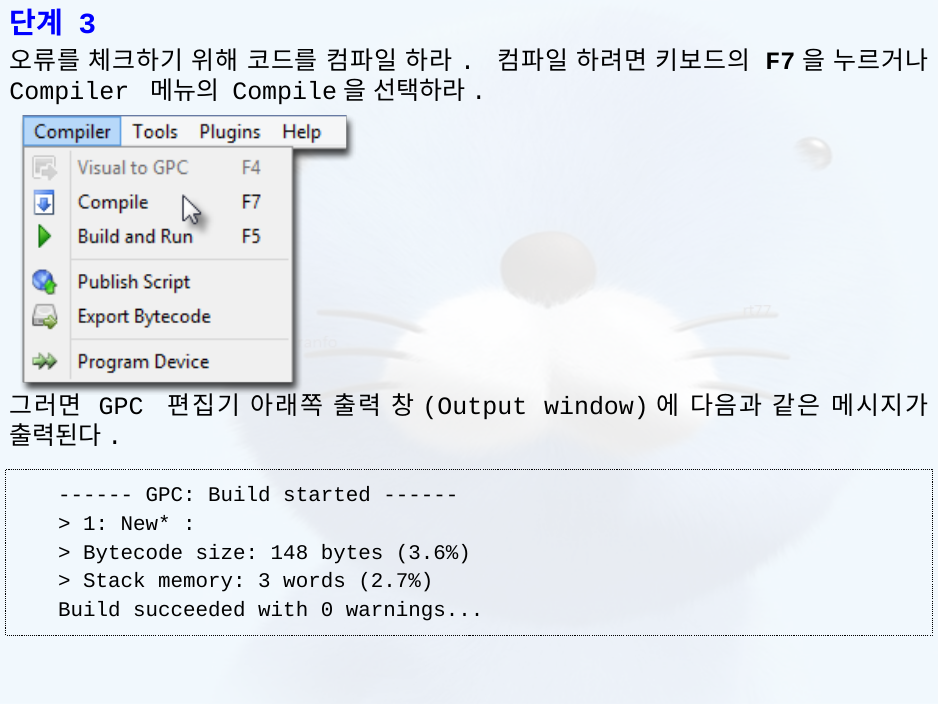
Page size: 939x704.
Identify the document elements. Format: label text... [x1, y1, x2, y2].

list 단계 3 오류를 체크하기 위해 코드를 컴파일 하라. 컴파일 하려면 키보드의 F7을 누르거나 Compiler 메뉴의 Compile을 선택하라. 그러면 GPC 편집기 아래쪽 출력 창(Output window)에 다음과 같은 메시지가 출력된다. [0, 0, 938, 704]
picture [19, 115, 357, 396]
text_box ------ GPC: Build started ------ > 1: New* : > Bytecode size: 148 bytes (3.6%) > Stack memory: 3 words (2.7%) Build succeeded with 0 warnings... [5, 469, 933, 636]
